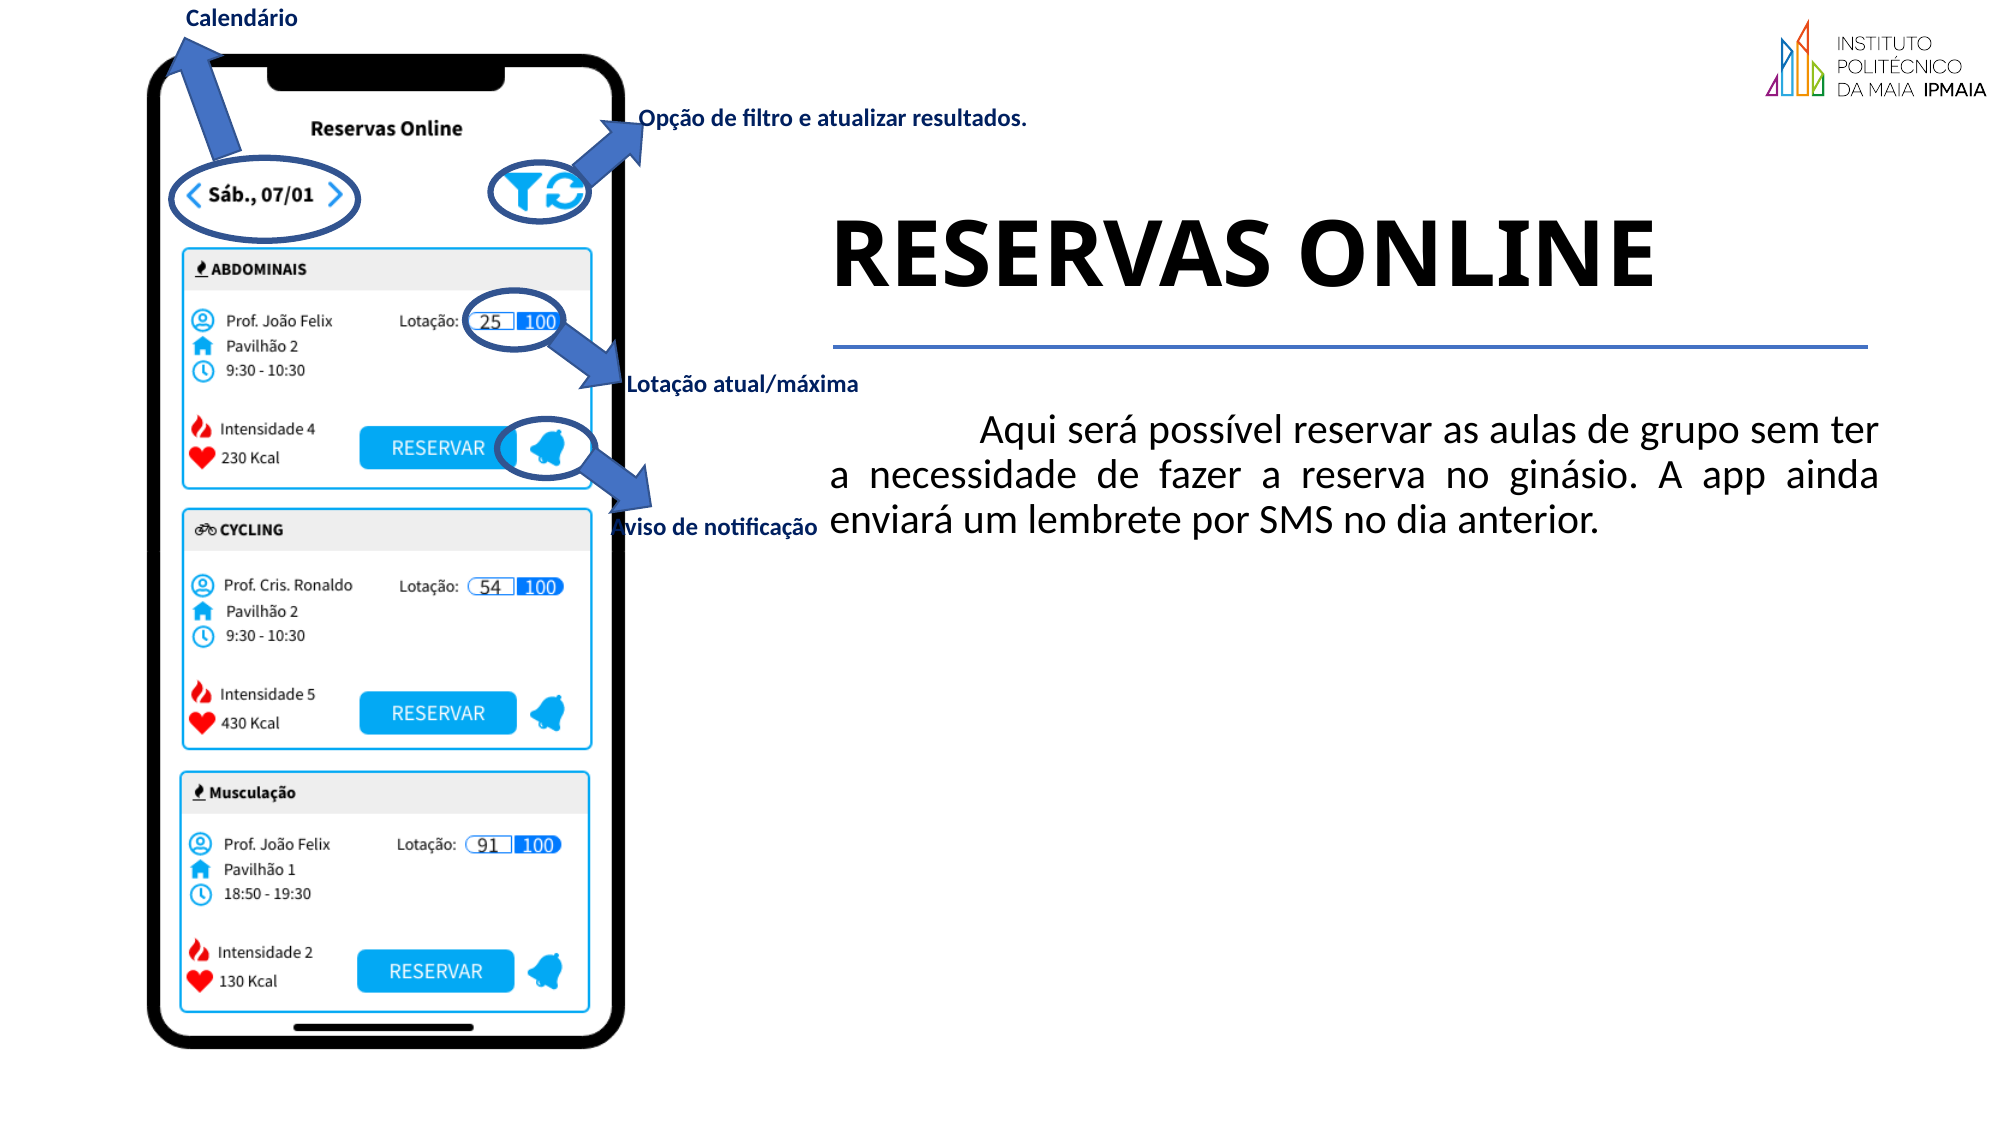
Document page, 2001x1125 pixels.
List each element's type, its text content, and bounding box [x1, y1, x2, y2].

text_box Calendário [171, 0, 673, 39]
picture [1749, 0, 2000, 116]
list Aqui será possível reservar as aulas de grupo sem ter a necessidade de fazer a reserva no ginásio. A app ainda enviará um lembrete por SMS no dia anterior. [814, 399, 1895, 1021]
title RESERVAS ONLINE [814, 103, 1895, 315]
text_box Opção de filtro e atualizar resultados. [702, 94, 1101, 140]
text_box Lotação atual/máxima [702, 360, 906, 405]
picture [104, 42, 702, 1083]
text_box Aviso de notificação [702, 502, 834, 548]
